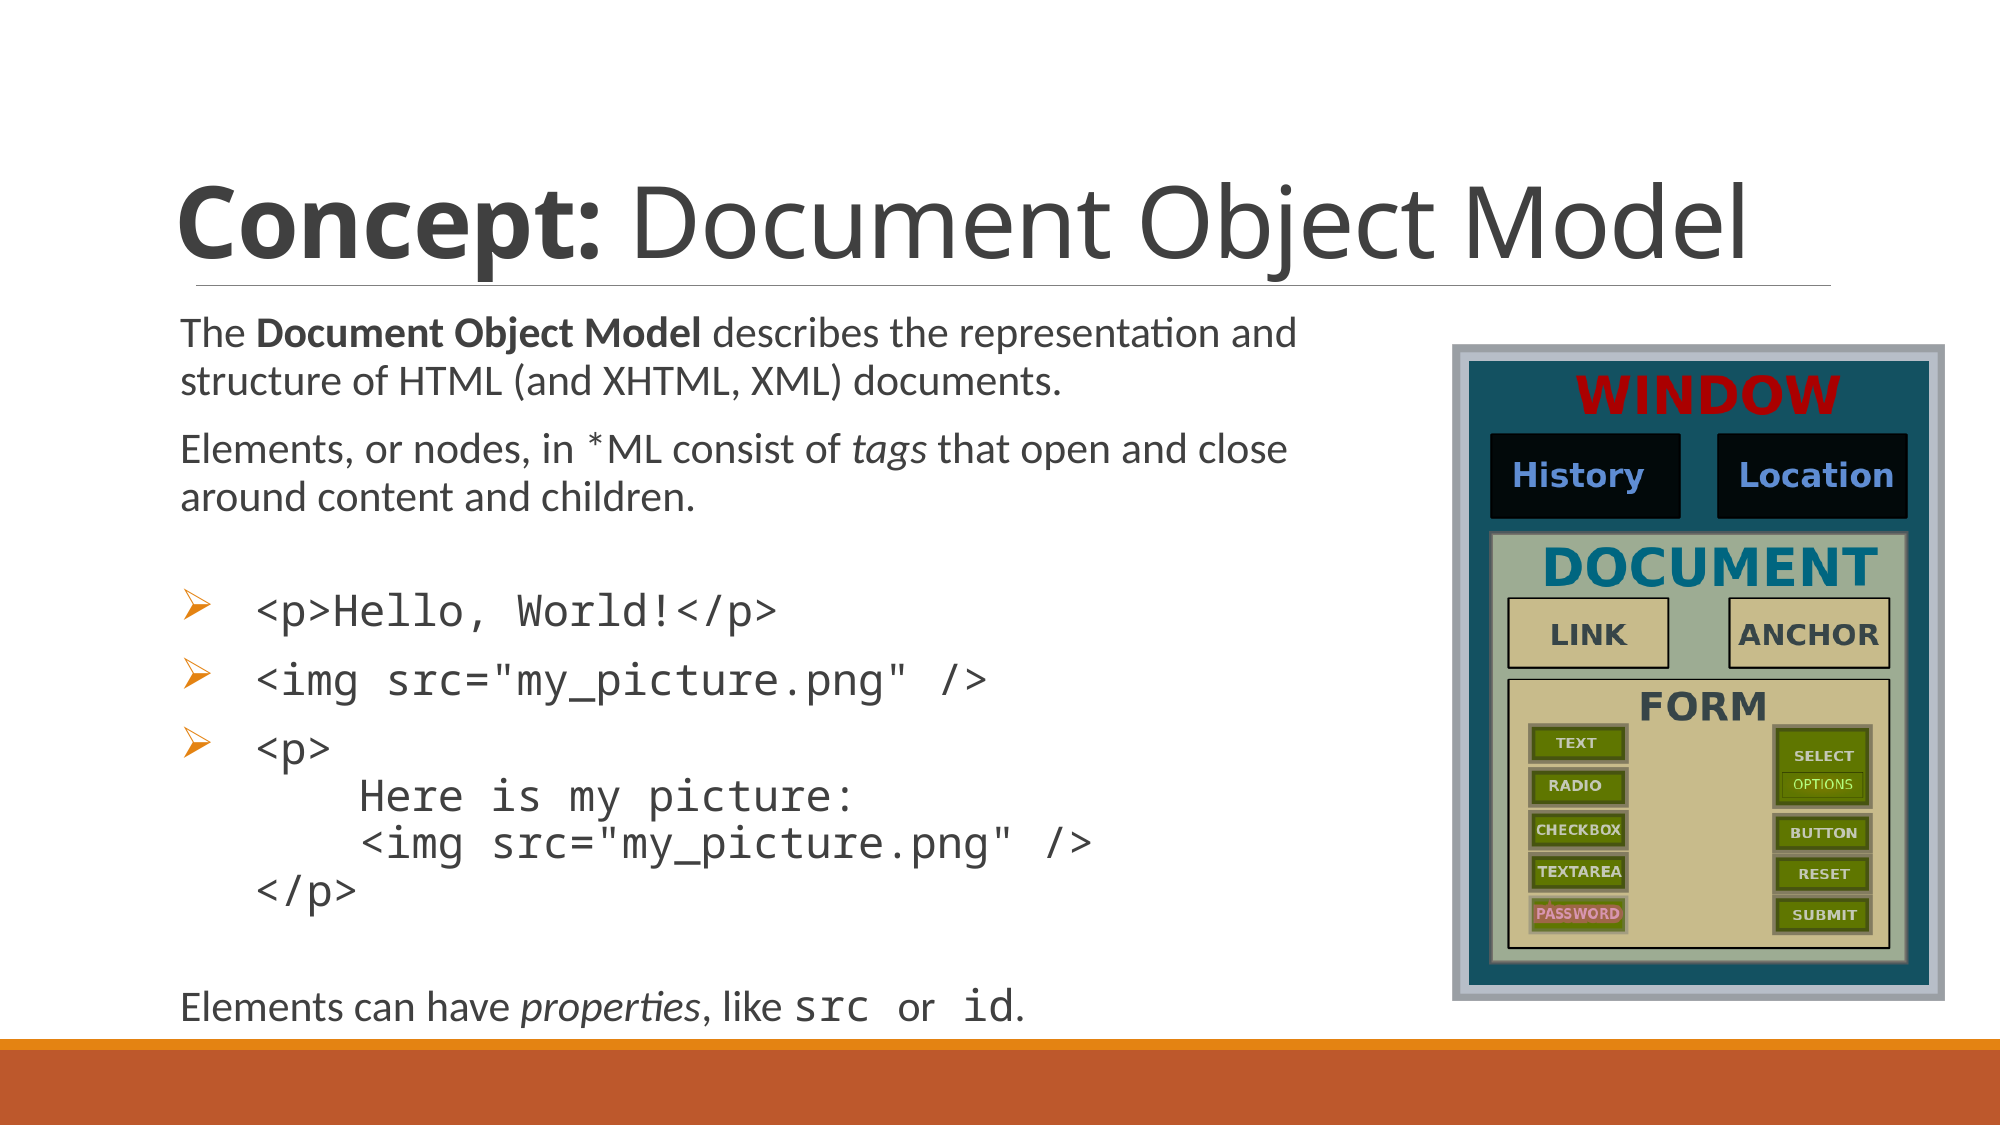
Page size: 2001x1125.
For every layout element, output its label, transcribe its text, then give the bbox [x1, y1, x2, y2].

list The Document Object Model describes the representation and structure of HTML (and XHTML, XML) documents. Elements, or nodes, in *ML consist of tags that open and close around content and children. <p>Hello, World!</p> <img src="my_picture.png" /> <p> Here is my picture: <img src="my_picture.png" /> </p> Elements can have properties, like src or id. [180, 302, 1419, 1043]
picture [1451, 344, 1945, 1001]
title Concept: Document Object Model [159, 48, 1810, 287]
